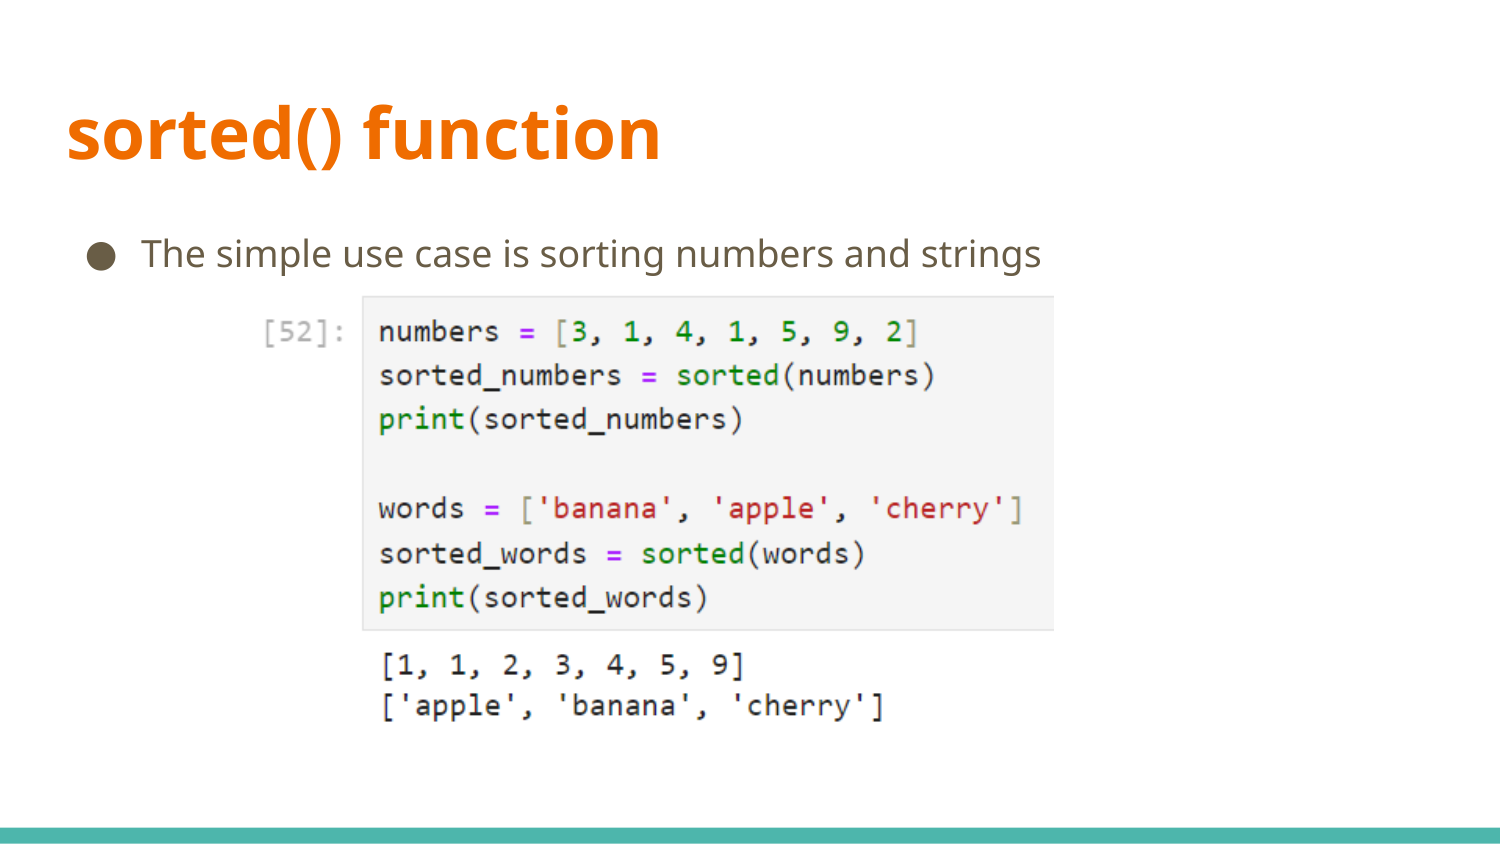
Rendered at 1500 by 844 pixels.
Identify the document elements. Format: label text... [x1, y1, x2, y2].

picture [256, 278, 1054, 750]
title sorted() function [51, 72, 1449, 189]
list The simple use case is sorting numbers and strings [51, 207, 1449, 750]
